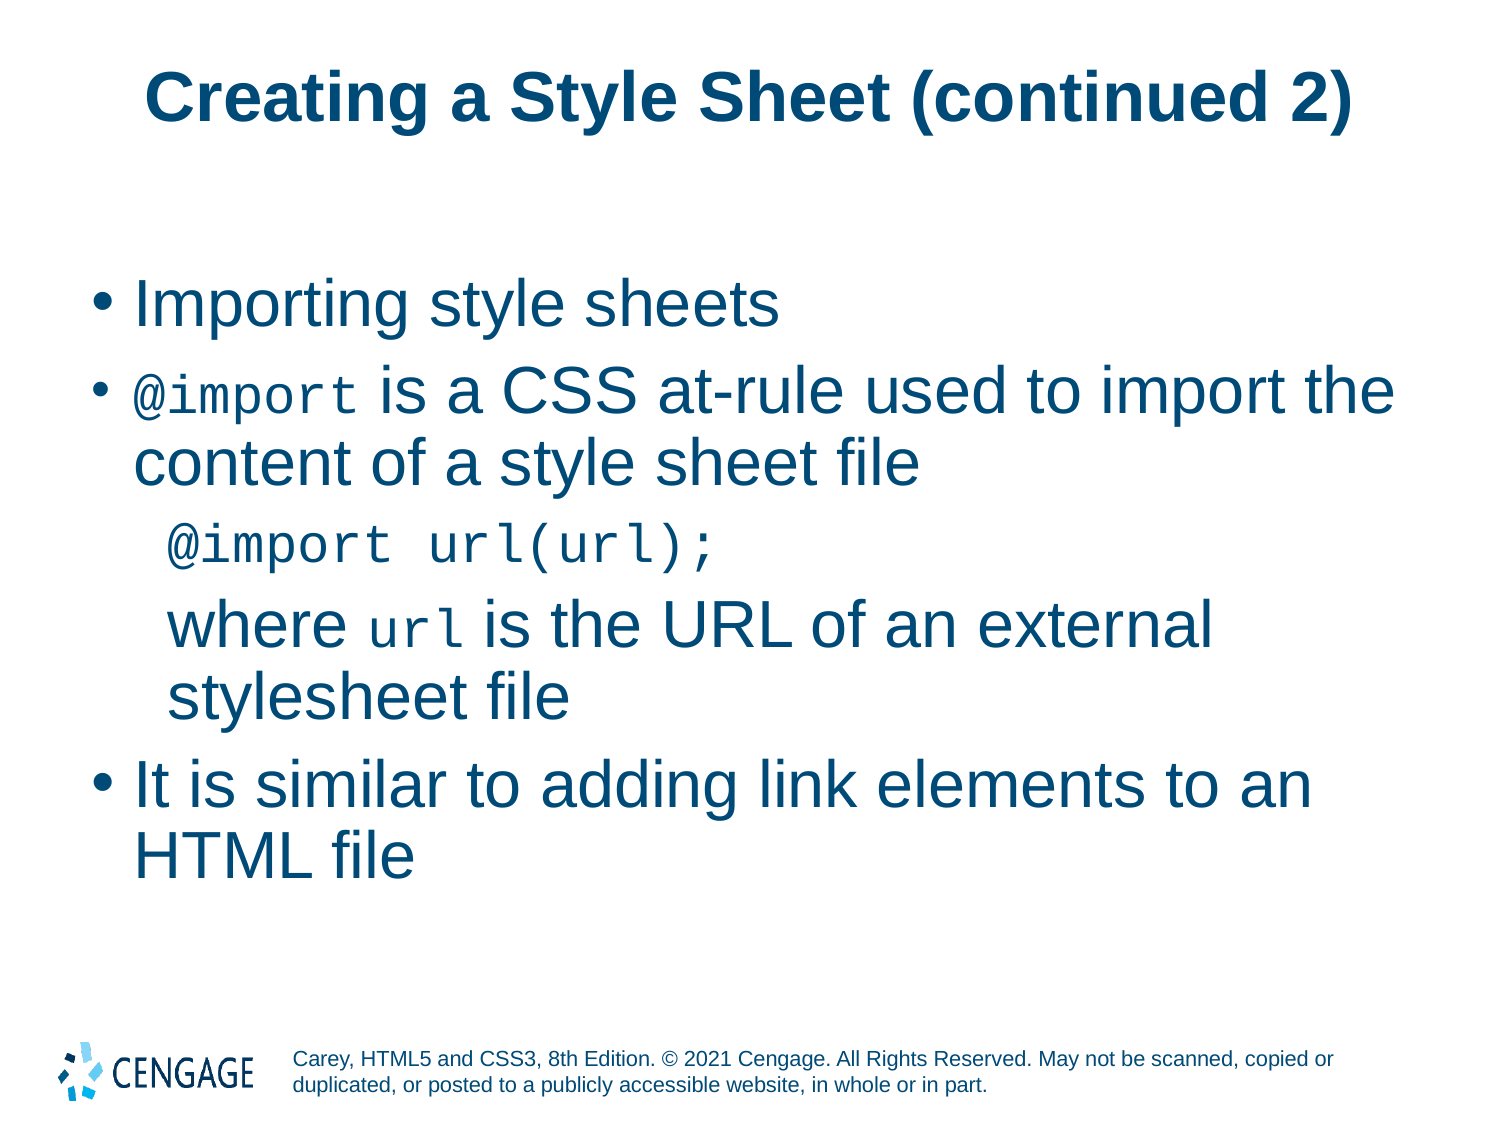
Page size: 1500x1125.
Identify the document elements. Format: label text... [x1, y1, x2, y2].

picture [58, 1042, 253, 1101]
list Importing style sheets @import is a CSS at-rule used to import the content of a style sheet file @import url(url); where url is the URL of an external stylesheet file It is similar to adding link elements to an HTML file [91, 268, 1410, 990]
title Creating a Style Sheet (continued 2) [103, 59, 1397, 171]
